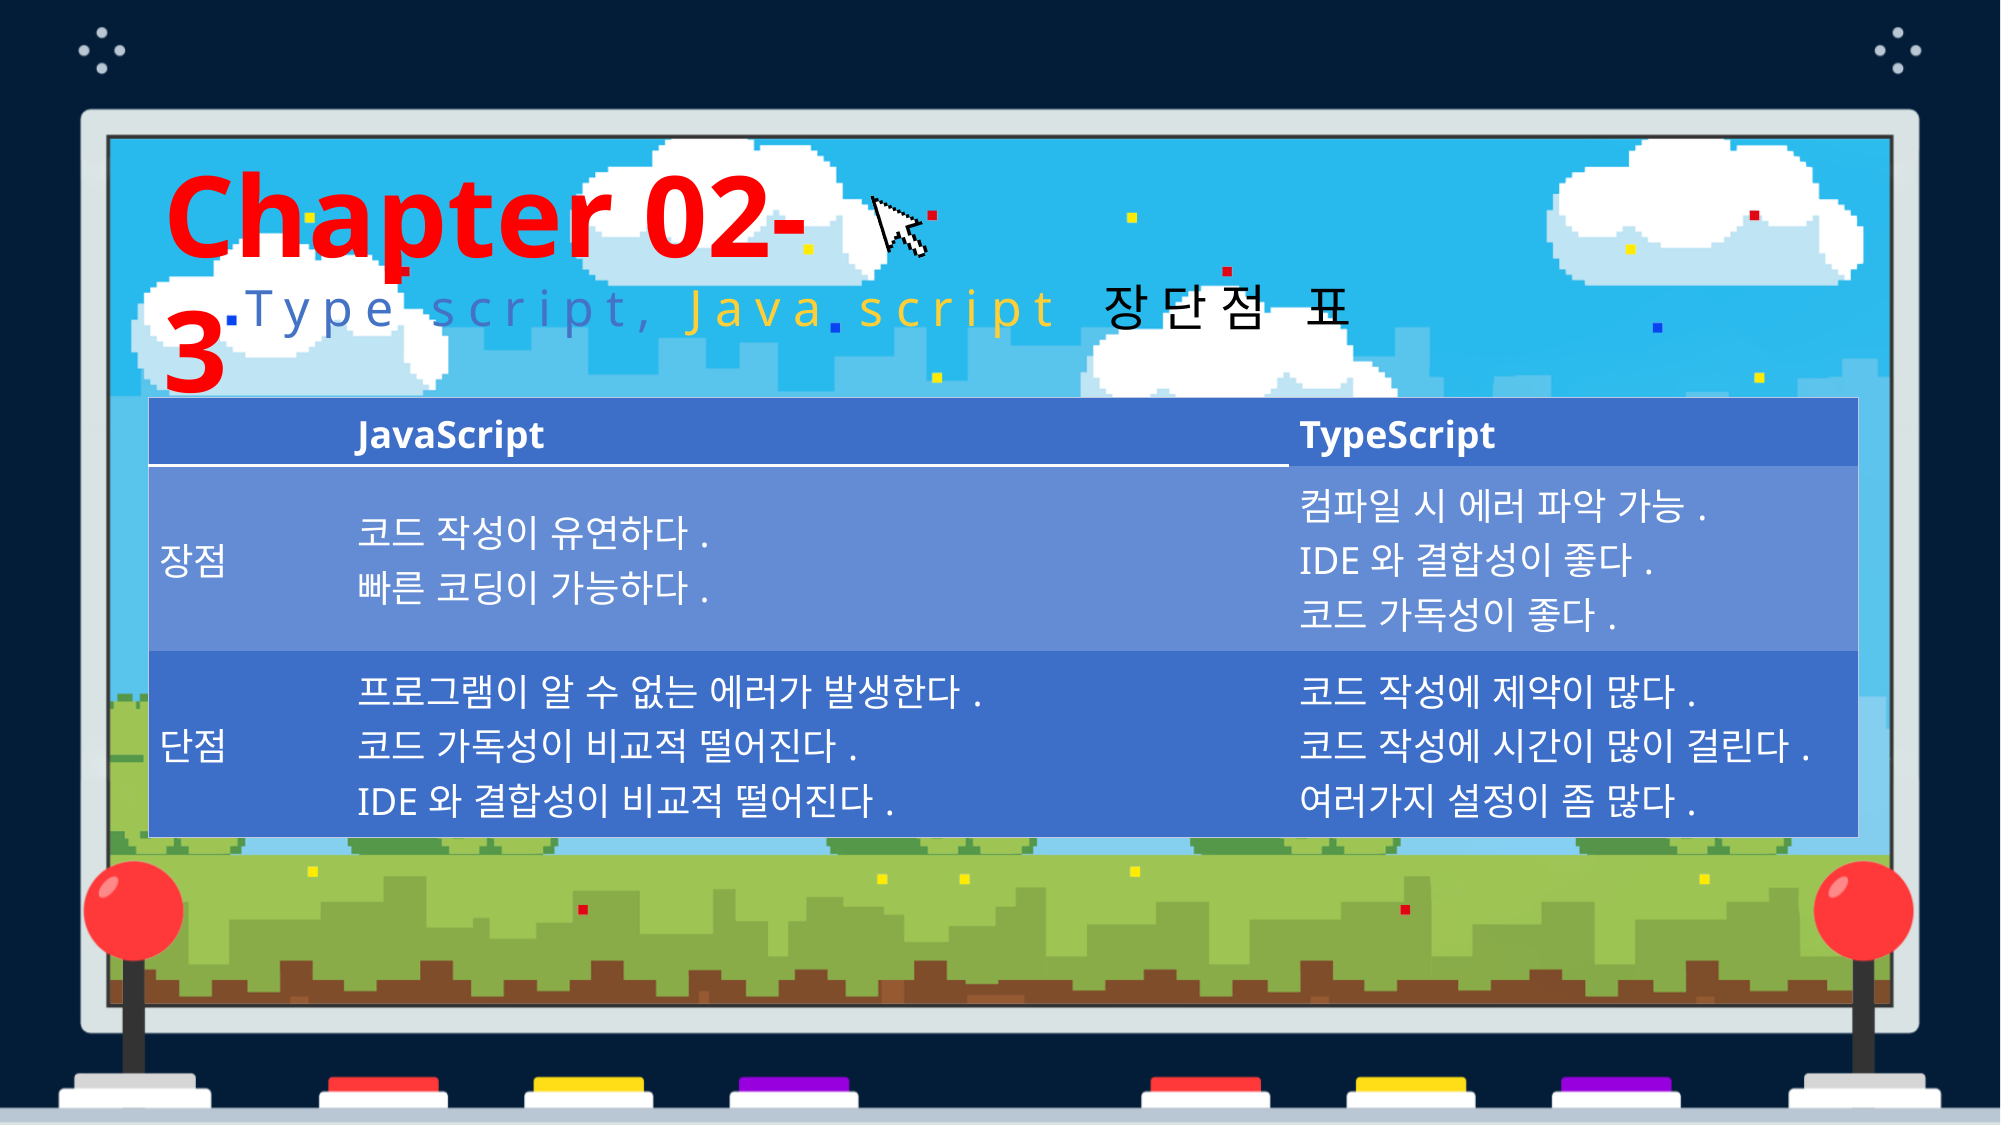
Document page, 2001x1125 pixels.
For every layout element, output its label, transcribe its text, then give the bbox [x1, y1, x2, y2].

table_cell 단점 [149, 651, 346, 837]
table_cell 프로그램이 알 수 없는 에러가 발생한다. 코드 가독성이 비교적 떨어진다. IDE와 결합성이 비교적 떨어진다. [346, 651, 1289, 837]
table_header [149, 398, 346, 464]
table_cell 코드 작성이 유연하다. 빠른 코딩이 가능하다. [346, 467, 1289, 651]
table_cell 코드 작성에 제약이 많다. 코드 작성에 시간이 많이 걸린다. 여러가지 설정이 좀 많다. [1289, 651, 1858, 837]
table_header JavaScript [346, 398, 1289, 464]
table_cell 장점 [149, 467, 346, 651]
text_box Chapter 02-3 [148, 137, 884, 397]
text_box Type script, Java script 장단점 표 [230, 268, 1367, 344]
table_cell 컴파일 시 에러 파악 가능. IDE와 결합성이 좋다. 코드 가독성이 좋다. [1289, 466, 1858, 651]
picture [0, 0, 2001, 1125]
table_header TypeScript [1289, 398, 1858, 466]
